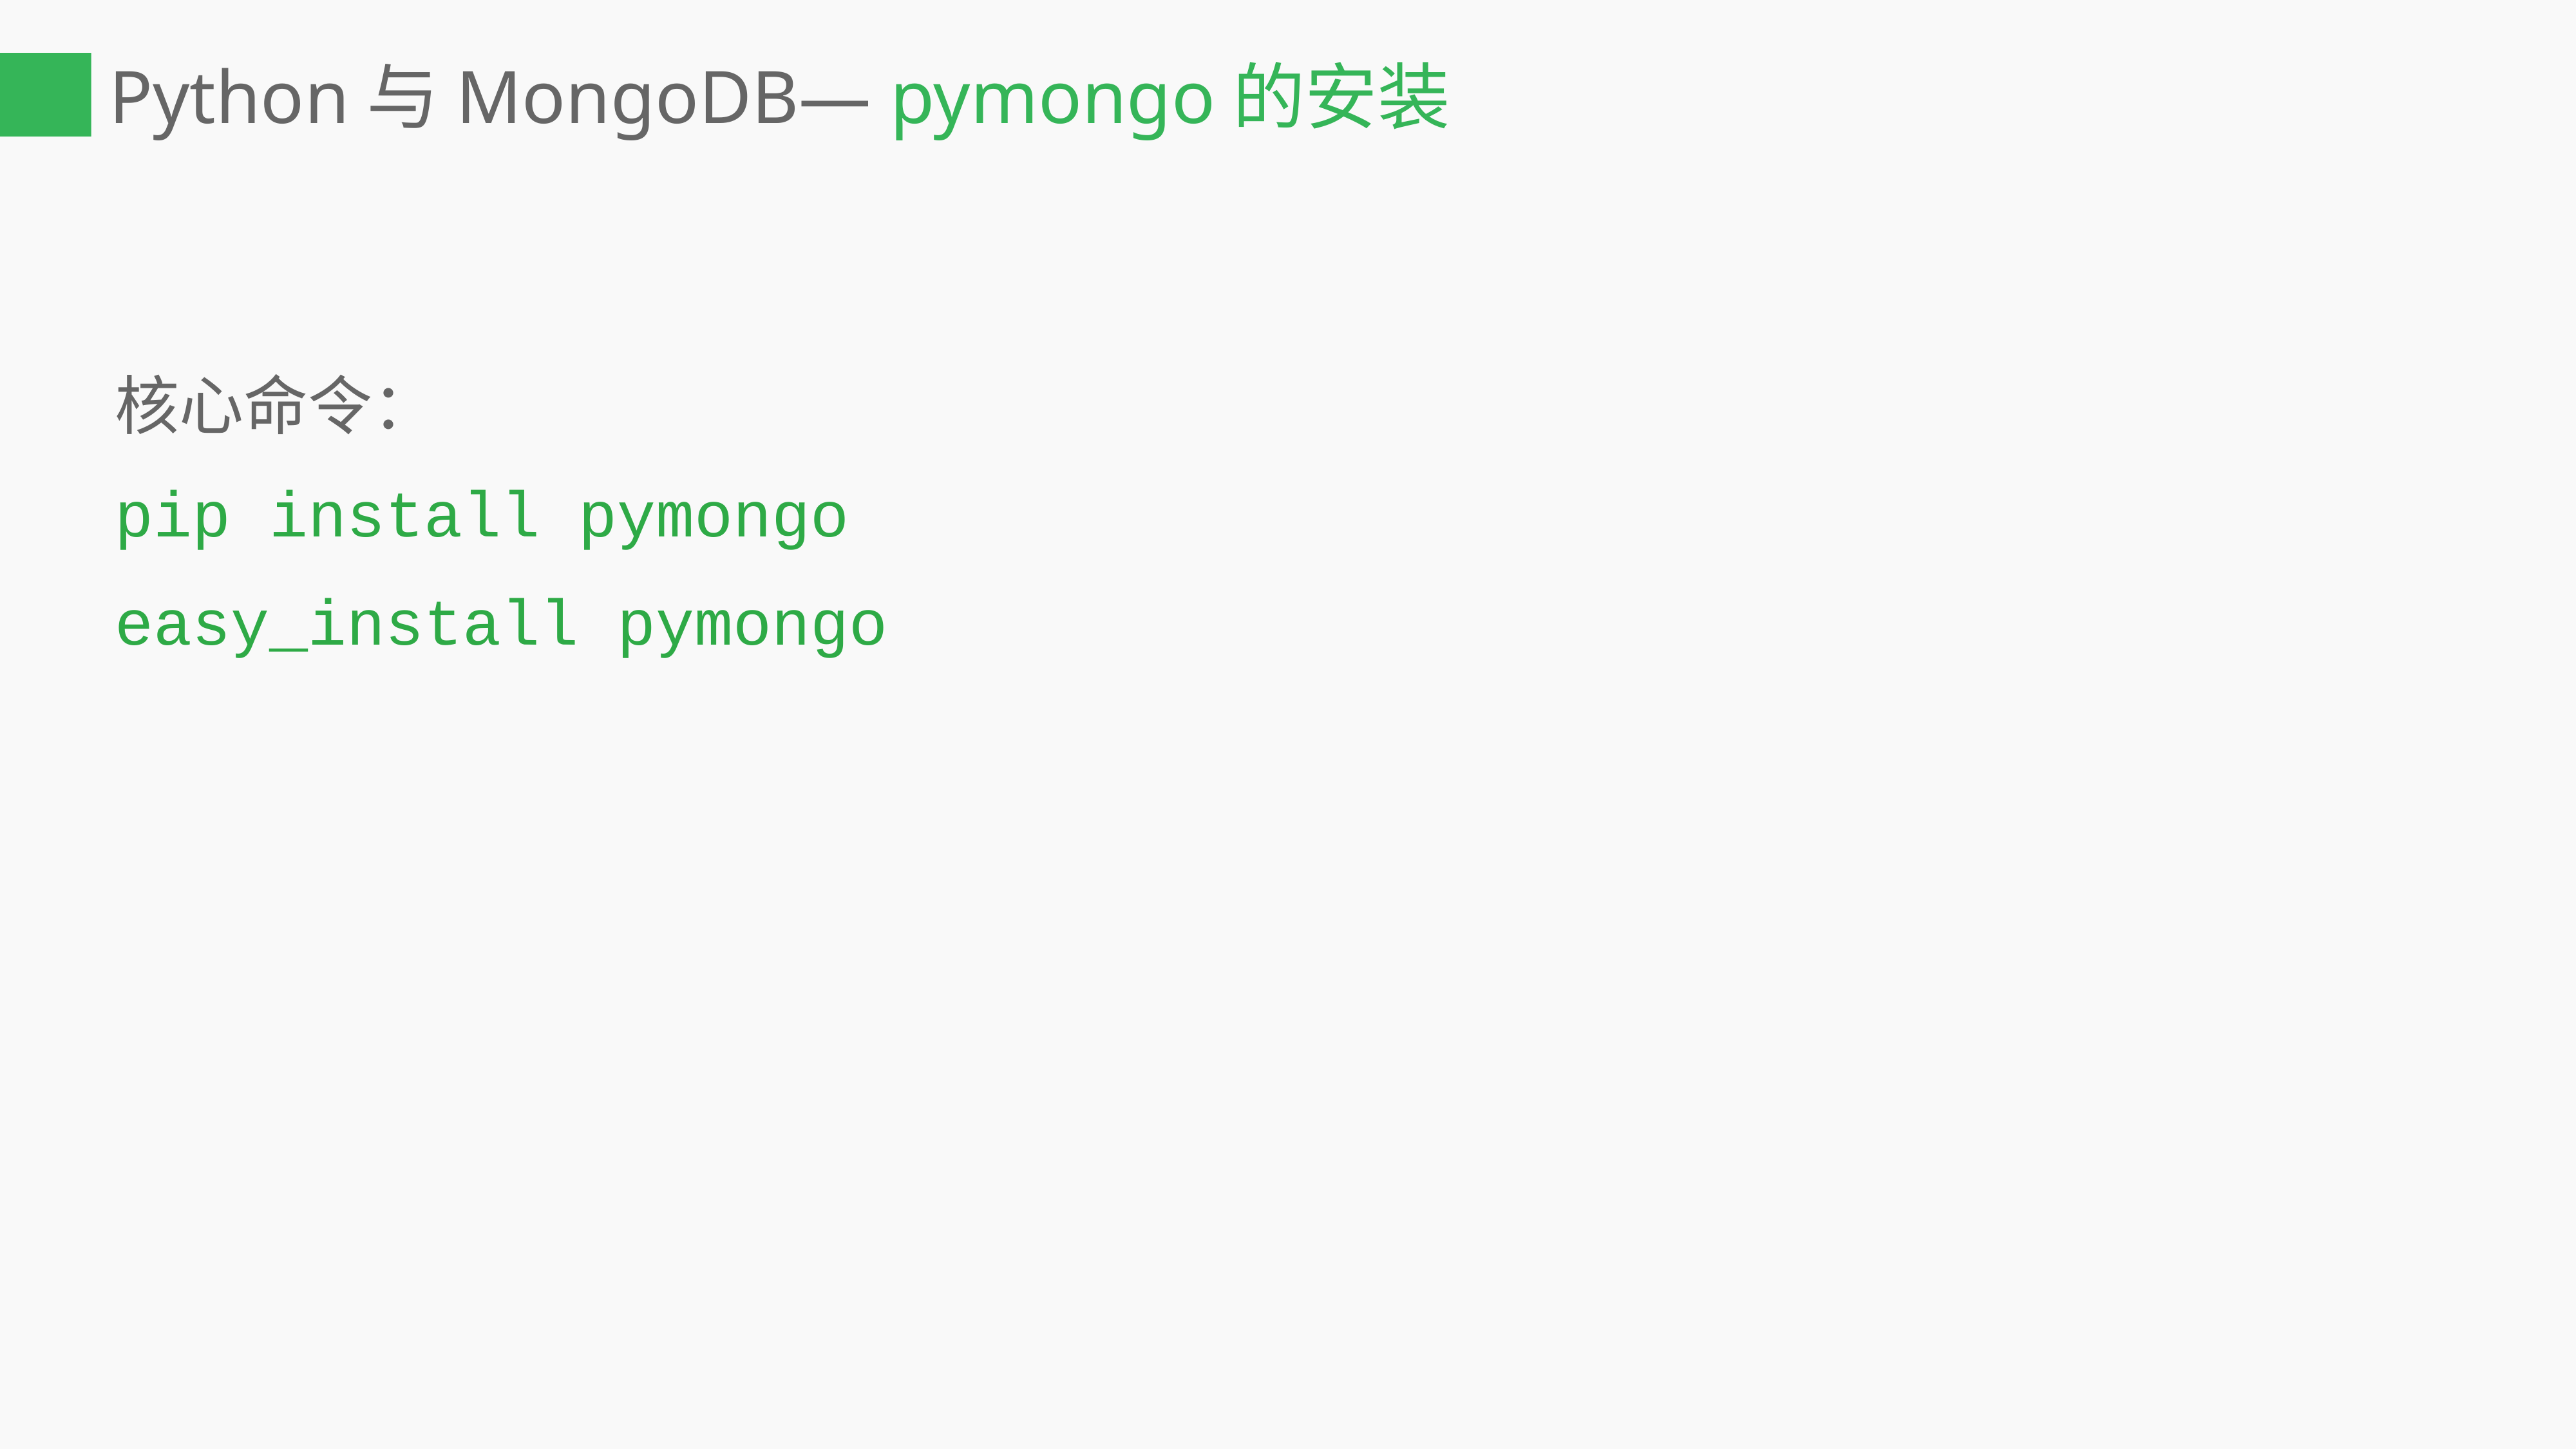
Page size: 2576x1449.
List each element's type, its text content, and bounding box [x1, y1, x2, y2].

title Python与MongoDB— pymongo的安装 [108, 44, 2540, 144]
picture [0, 53, 91, 137]
subtitle 核心命令： pip install pymongo easy_install pymongo [115, 333, 2461, 1403]
